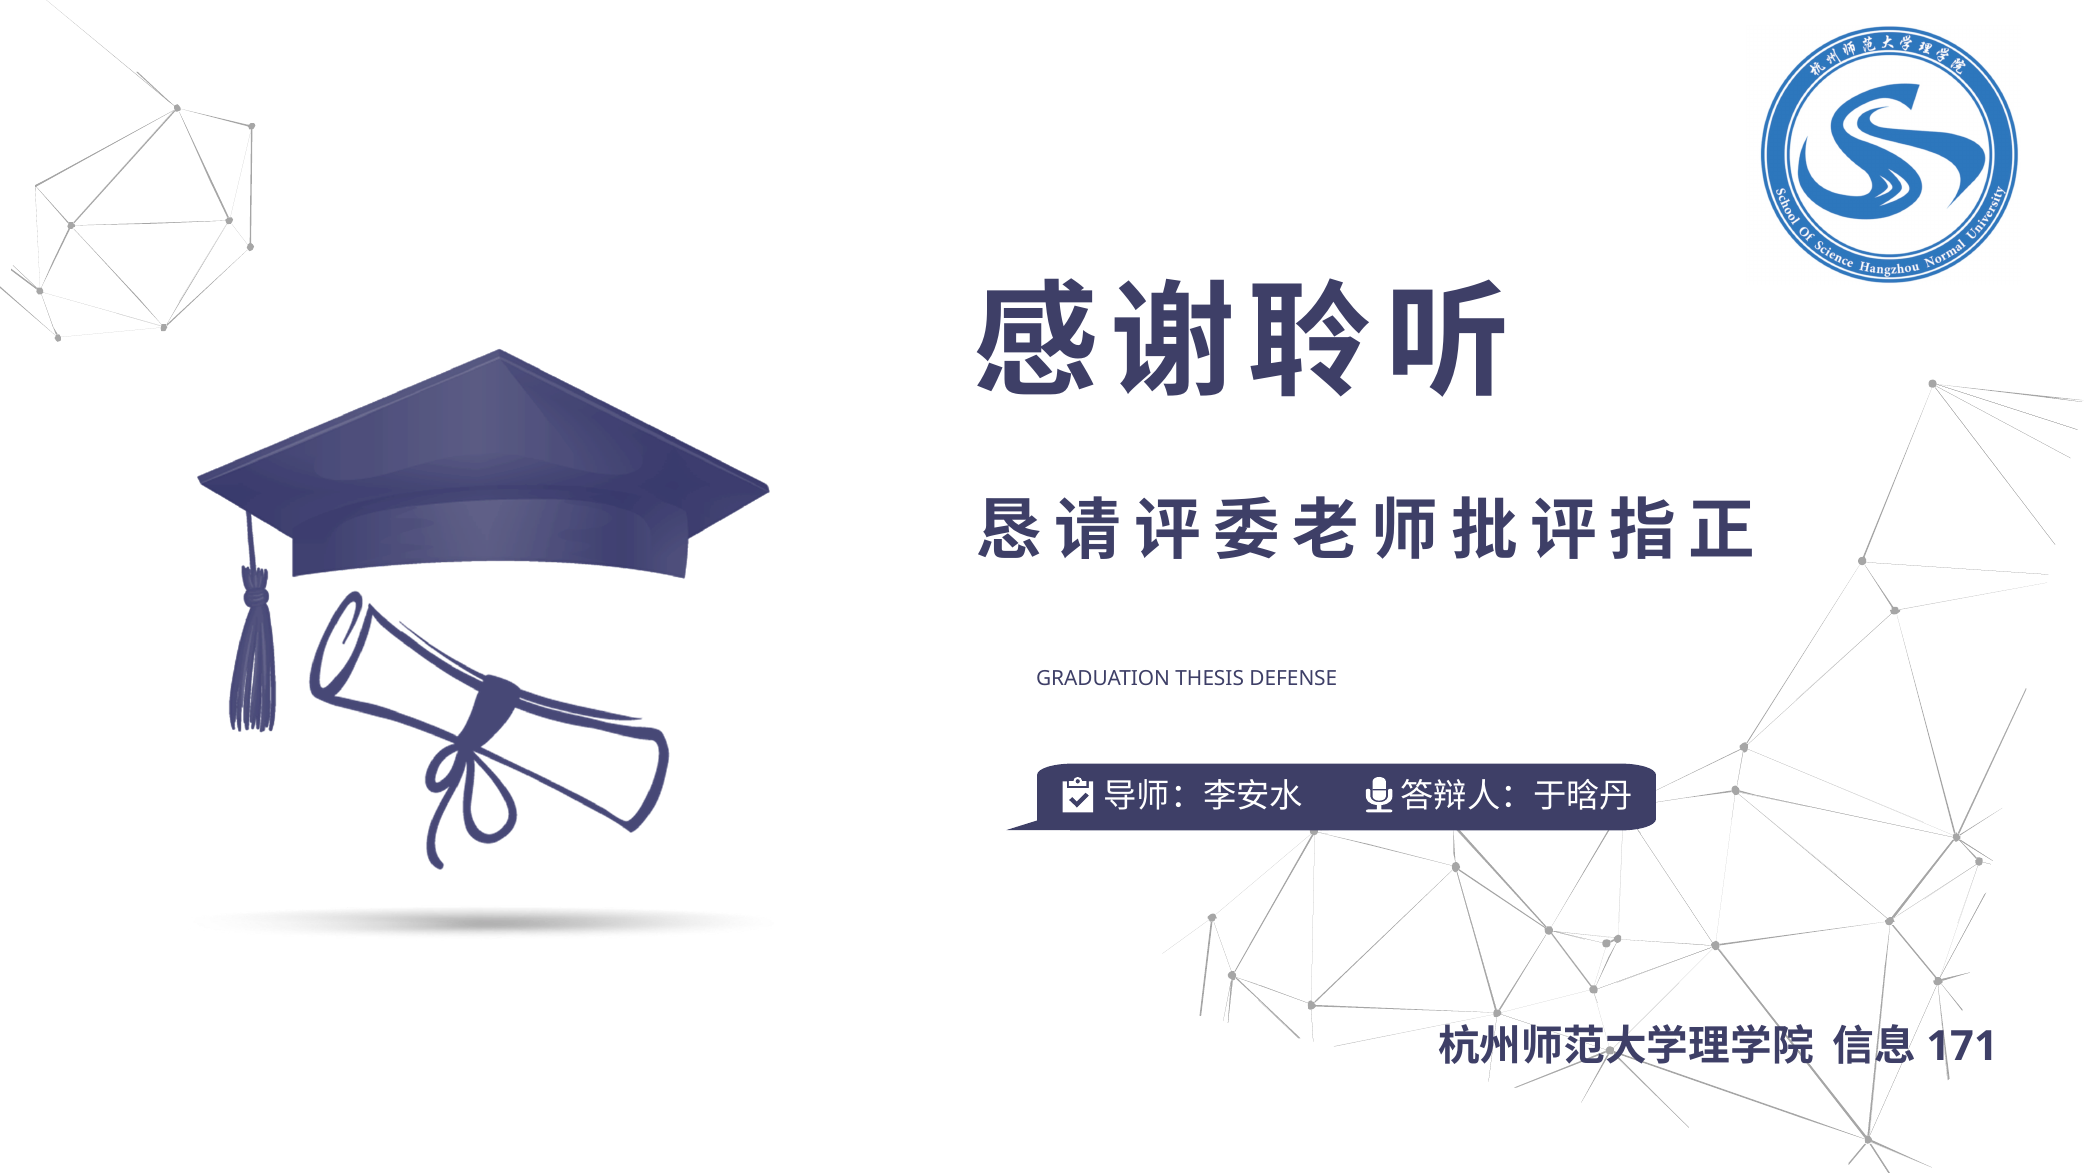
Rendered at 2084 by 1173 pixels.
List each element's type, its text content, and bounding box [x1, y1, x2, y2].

text_box GRADUATION THESIS DEFENSE [1036, 657, 1804, 717]
text_box 杭州师范大学理学院 信息171 [1423, 1011, 2014, 1077]
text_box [1006, 763, 1657, 831]
picture [120, 232, 865, 941]
picture [1746, 24, 2021, 286]
text_box 感谢聆听 [958, 252, 1774, 418]
text_box 恳请评委老师批评指正 [961, 479, 2032, 645]
